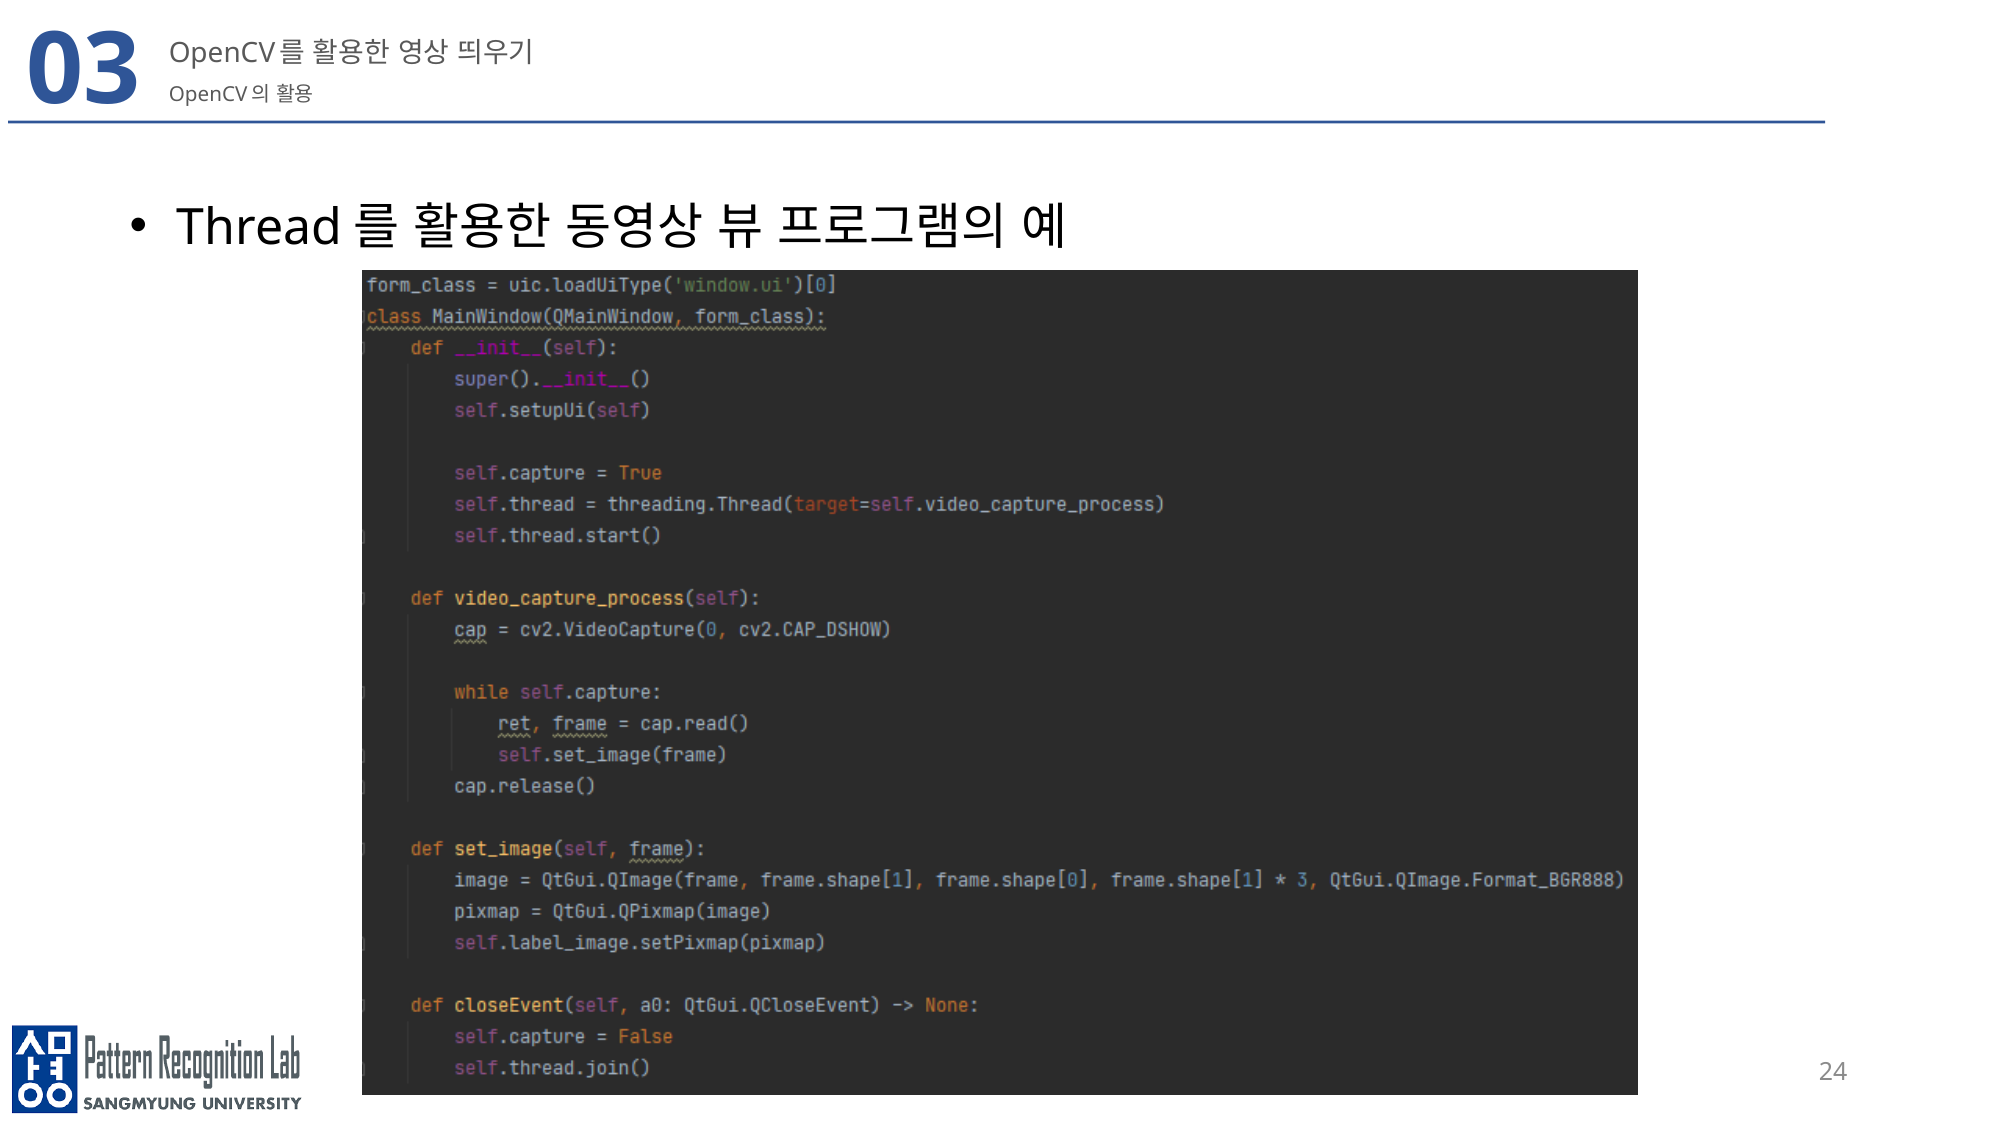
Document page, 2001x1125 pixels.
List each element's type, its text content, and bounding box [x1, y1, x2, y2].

text_box Thread를 활용한 동영상 뷰 프로그램의 예 [114, 187, 1816, 352]
list OpenCV의 활용 [173, 75, 1879, 114]
slide_number 24 [1412, 1042, 1863, 1103]
title OpenCV를 활용한 영상 띄우기 [173, 30, 1879, 75]
list 03 [10, 9, 173, 127]
picture [8, 1022, 312, 1118]
picture [362, 270, 1638, 1095]
